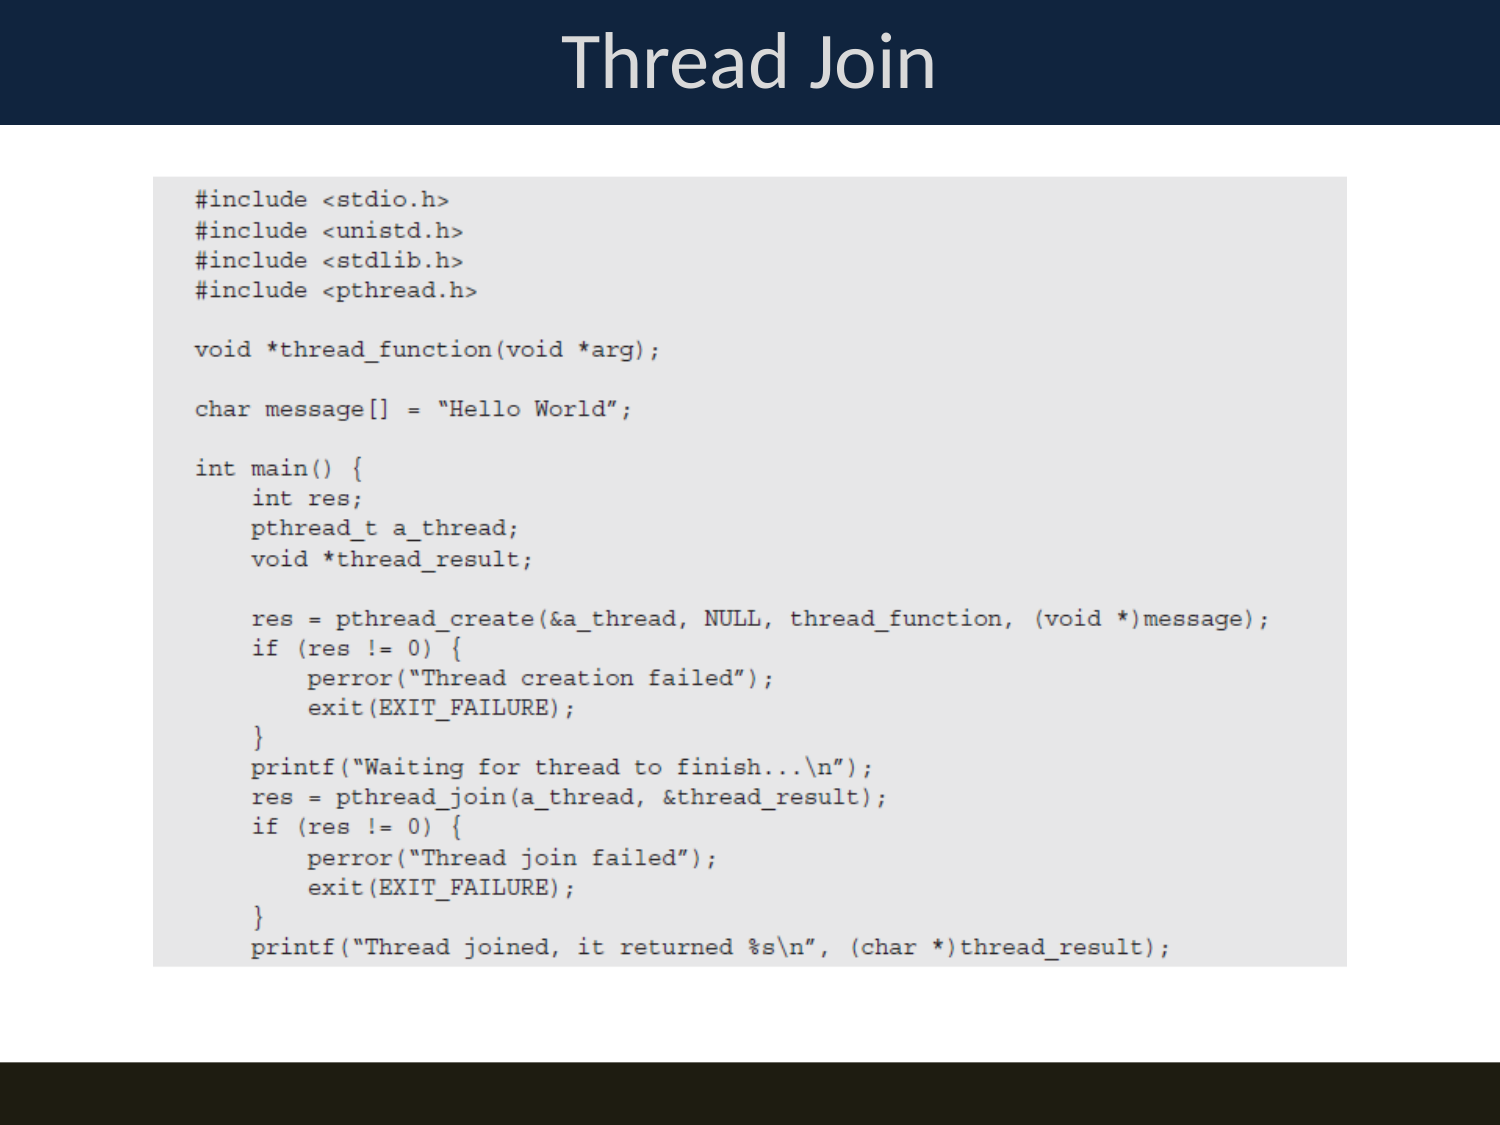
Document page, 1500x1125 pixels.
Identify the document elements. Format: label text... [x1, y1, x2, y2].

title Thread Join [0, 0, 1500, 113]
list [153, 152, 1347, 1003]
